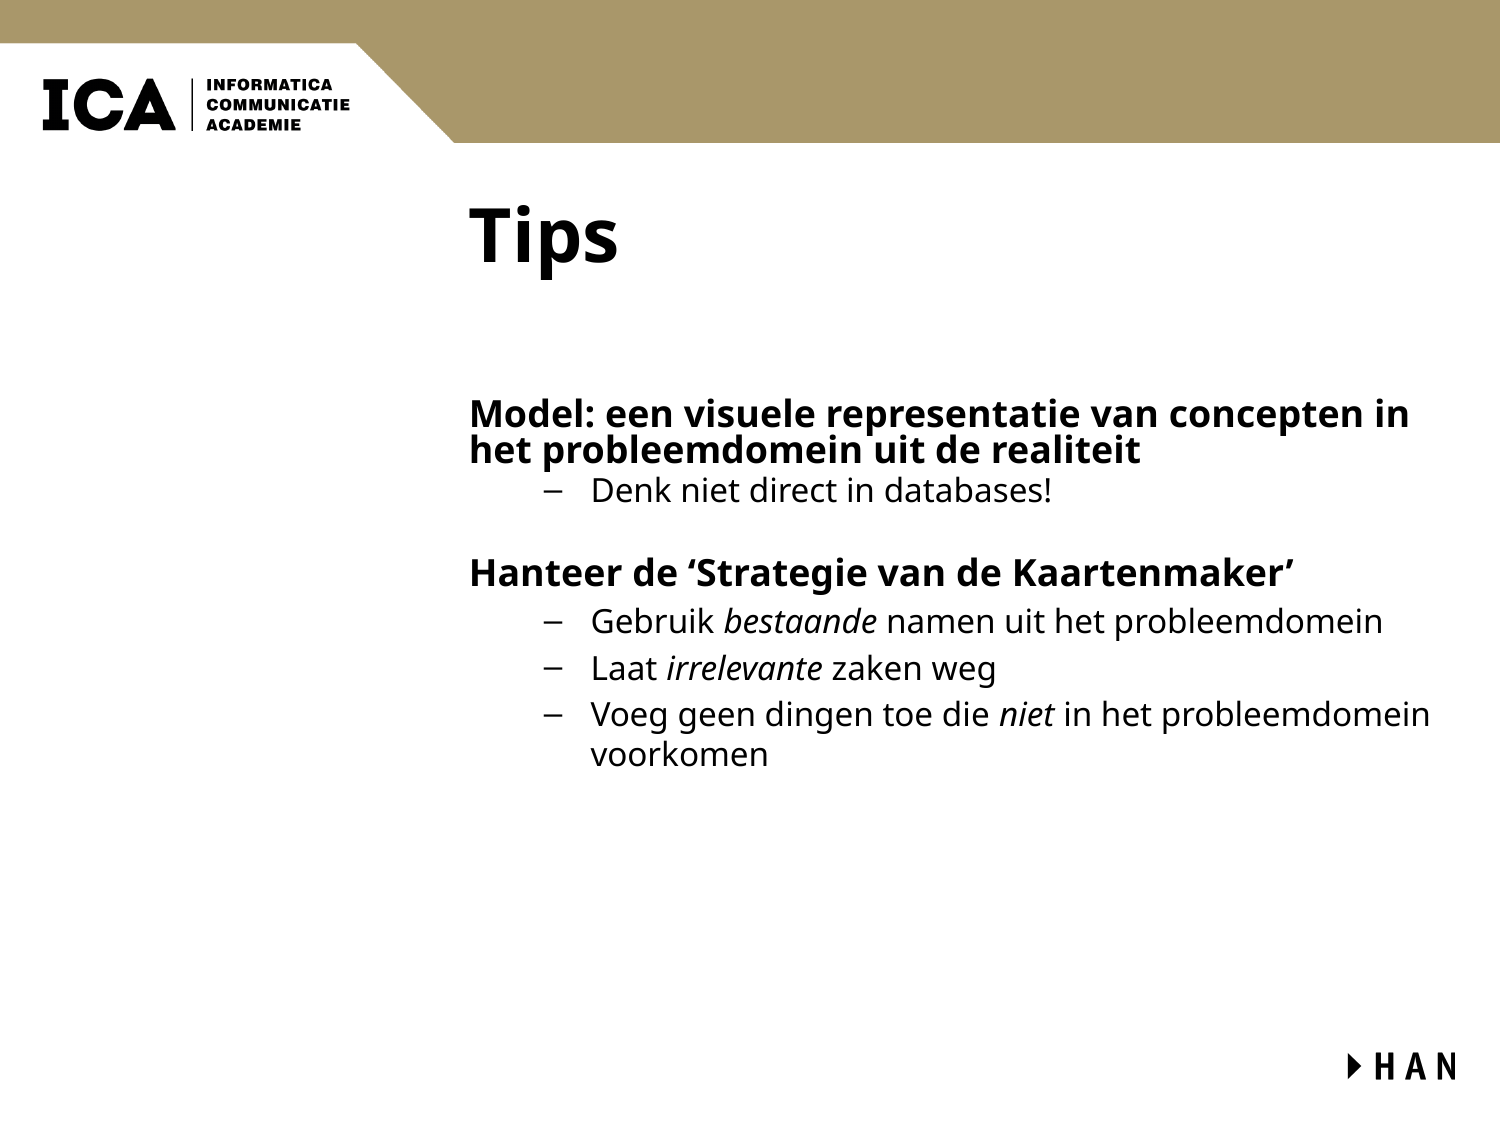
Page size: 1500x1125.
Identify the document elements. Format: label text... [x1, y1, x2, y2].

title Tips [453, 179, 1455, 287]
list Model: een visuele representatie van concepten in het probleemdomein uit de realiteit Denk niet direct in databases! Hanteer de ‘Strategie van de Kaartenmaker’ Gebruik bestaande namen uit het probleemdomein Laat irrelevante zaken weg Voeg geen dingen toe die niet in het probleemdomein voorkomen [453, 391, 1455, 1040]
